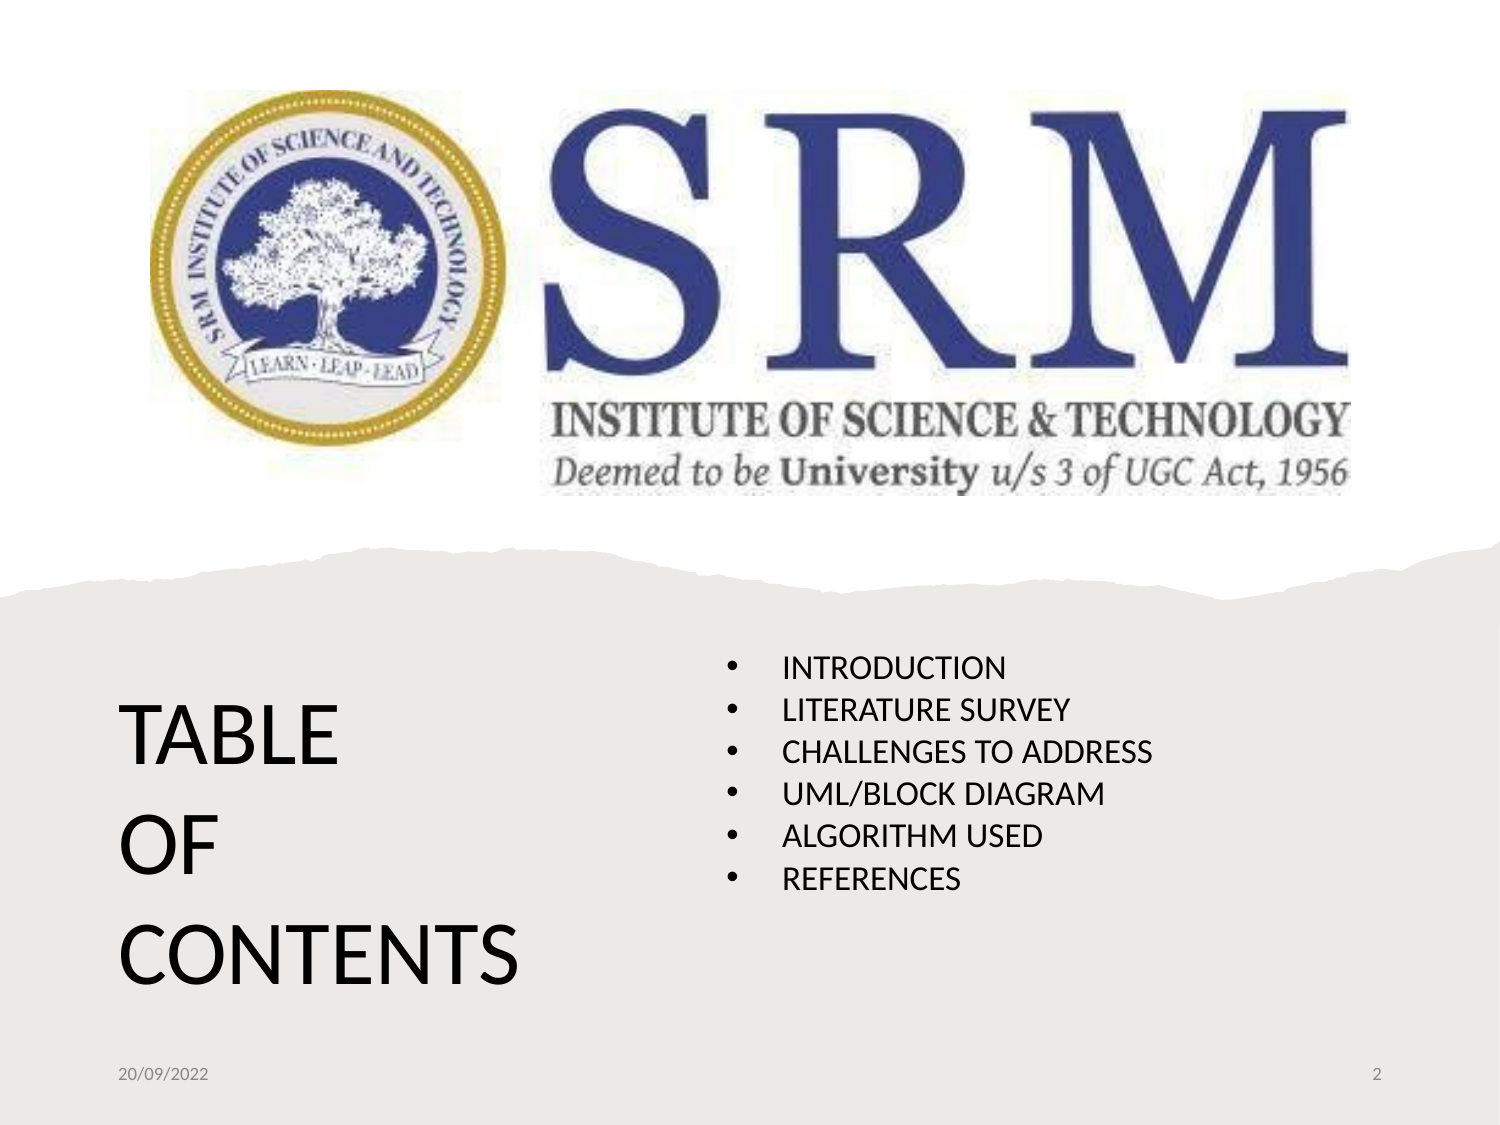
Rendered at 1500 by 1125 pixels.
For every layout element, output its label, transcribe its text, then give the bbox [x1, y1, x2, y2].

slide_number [103, 1042, 441, 1103]
text_box [0, 539, 1500, 1125]
text_box [0, 0, 1500, 597]
picture [149, 90, 1351, 497]
slide_number 2 [1059, 1042, 1397, 1103]
list INTRODUCTION LITERATURE SURVEY CHALLENGES TO ADDRESS UML/BLOCK DIAGRAM ALGORITHM USED REFERENCES [692, 637, 1397, 1031]
title TABLE OF CONTENTS [103, 640, 667, 1035]
